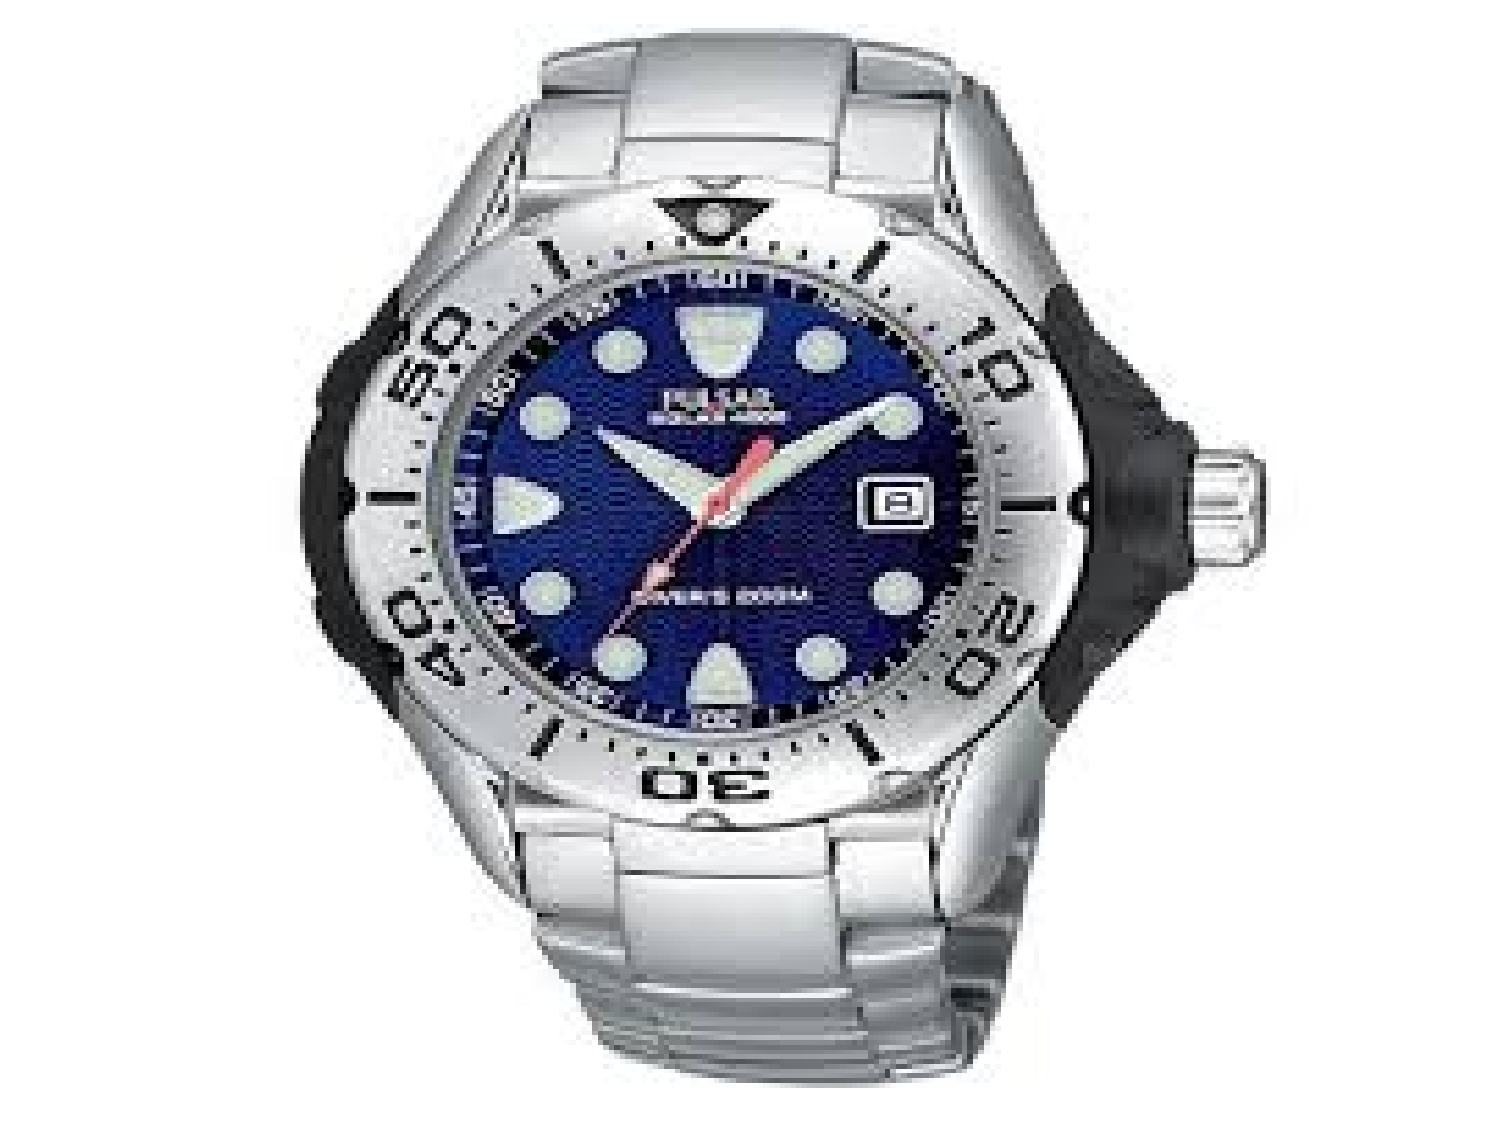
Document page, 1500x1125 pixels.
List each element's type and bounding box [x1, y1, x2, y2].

picture [162, 24, 1404, 1088]
